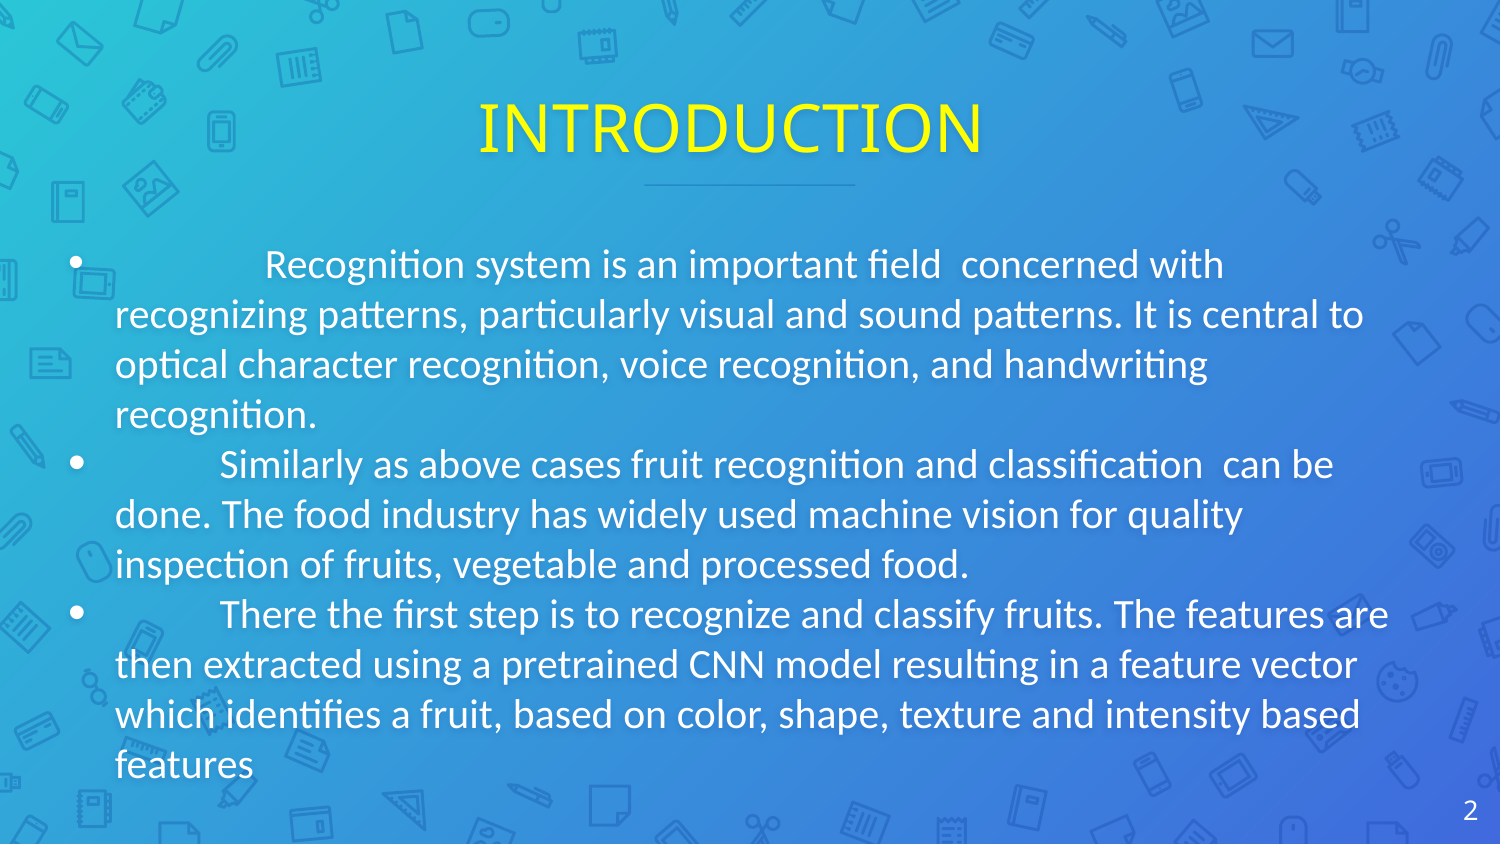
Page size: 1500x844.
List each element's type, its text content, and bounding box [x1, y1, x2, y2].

list [154, 770, 1346, 778]
list Recognition system is an important field concerned with recognizing patterns, particularly visual and sound patterns. It is central to optical character recognition, voice recognition, and handwriting recognition. Similarly as above cases fruit recognition and classification can be done. The food industry has widely used machine vision for quality inspection of fruits, vegetable and processed food. There the first step is to recognize and classify fruits. The features are then extracted using a pretrained CNN model resulting in a feature vector which identifies a fruit, based on color, shape, texture and intensity based features [53, 221, 1412, 844]
slide_number 2 [1403, 779, 1494, 844]
title INTRODUCTION [182, 58, 1282, 182]
